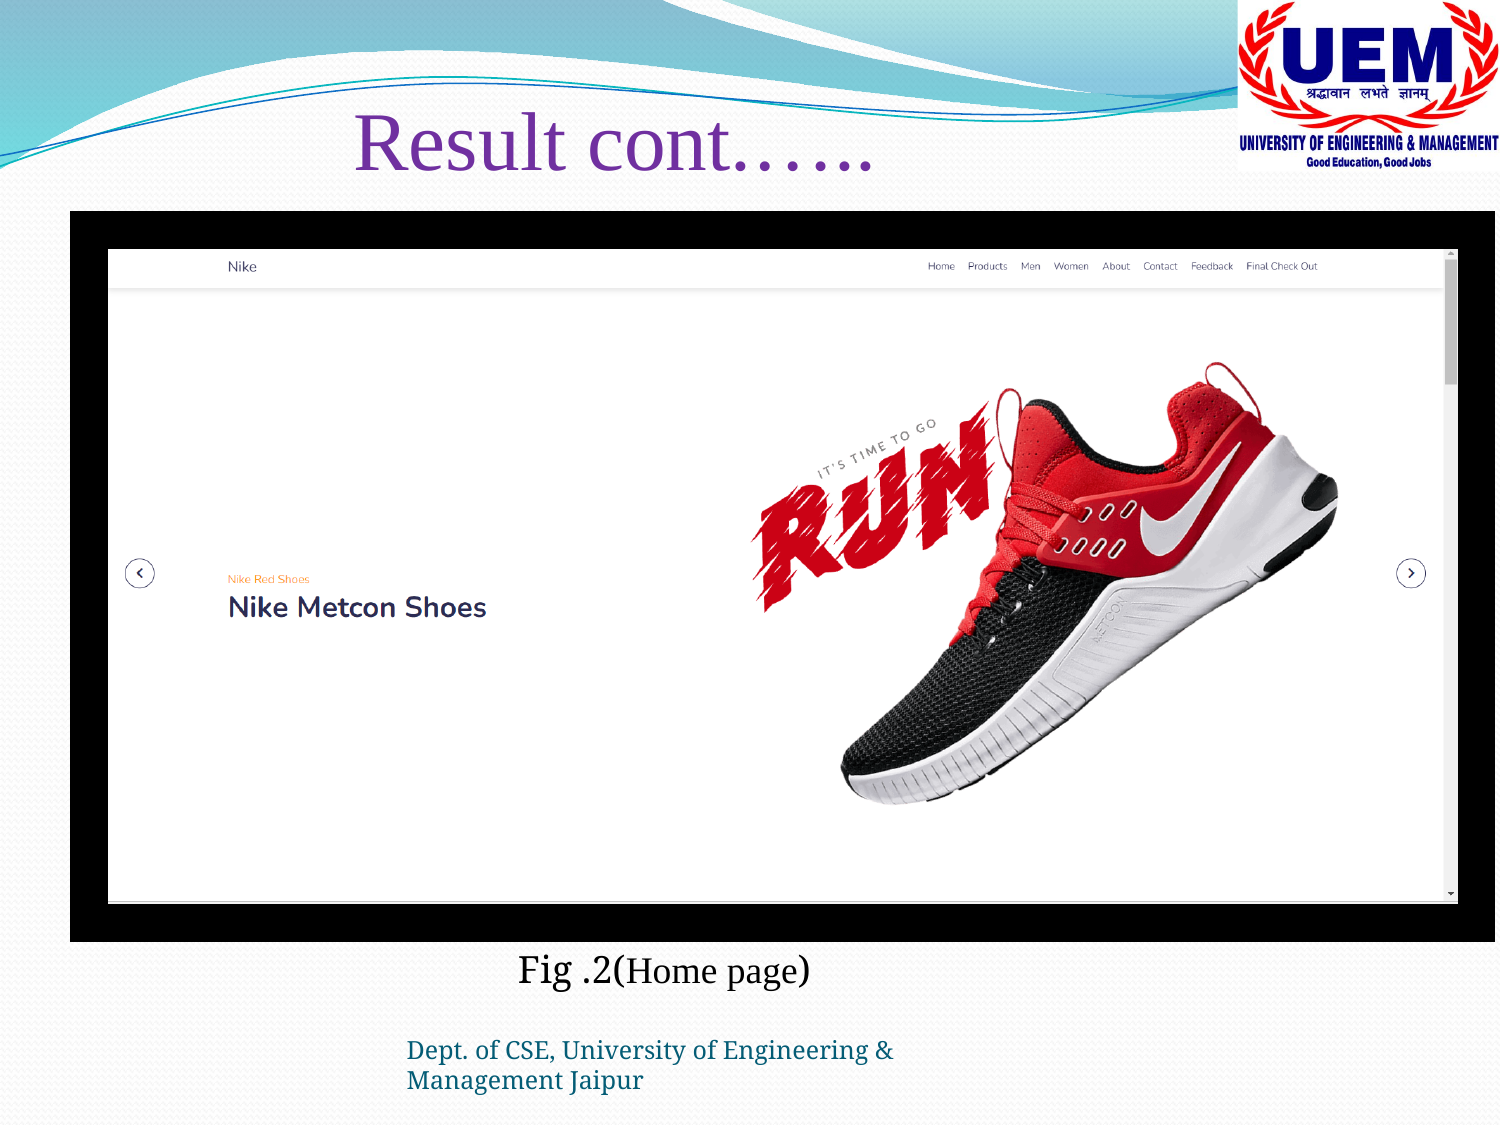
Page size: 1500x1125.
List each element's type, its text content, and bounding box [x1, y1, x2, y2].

picture [1237, 0, 1500, 172]
title Result cont.….. [74, 0, 1426, 188]
text_box Fig .2(Home page) [202, 942, 1127, 999]
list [107, 248, 1458, 905]
footer Dept. of CSE, University of Engineering & Management Jaipur [406, 1034, 957, 1125]
